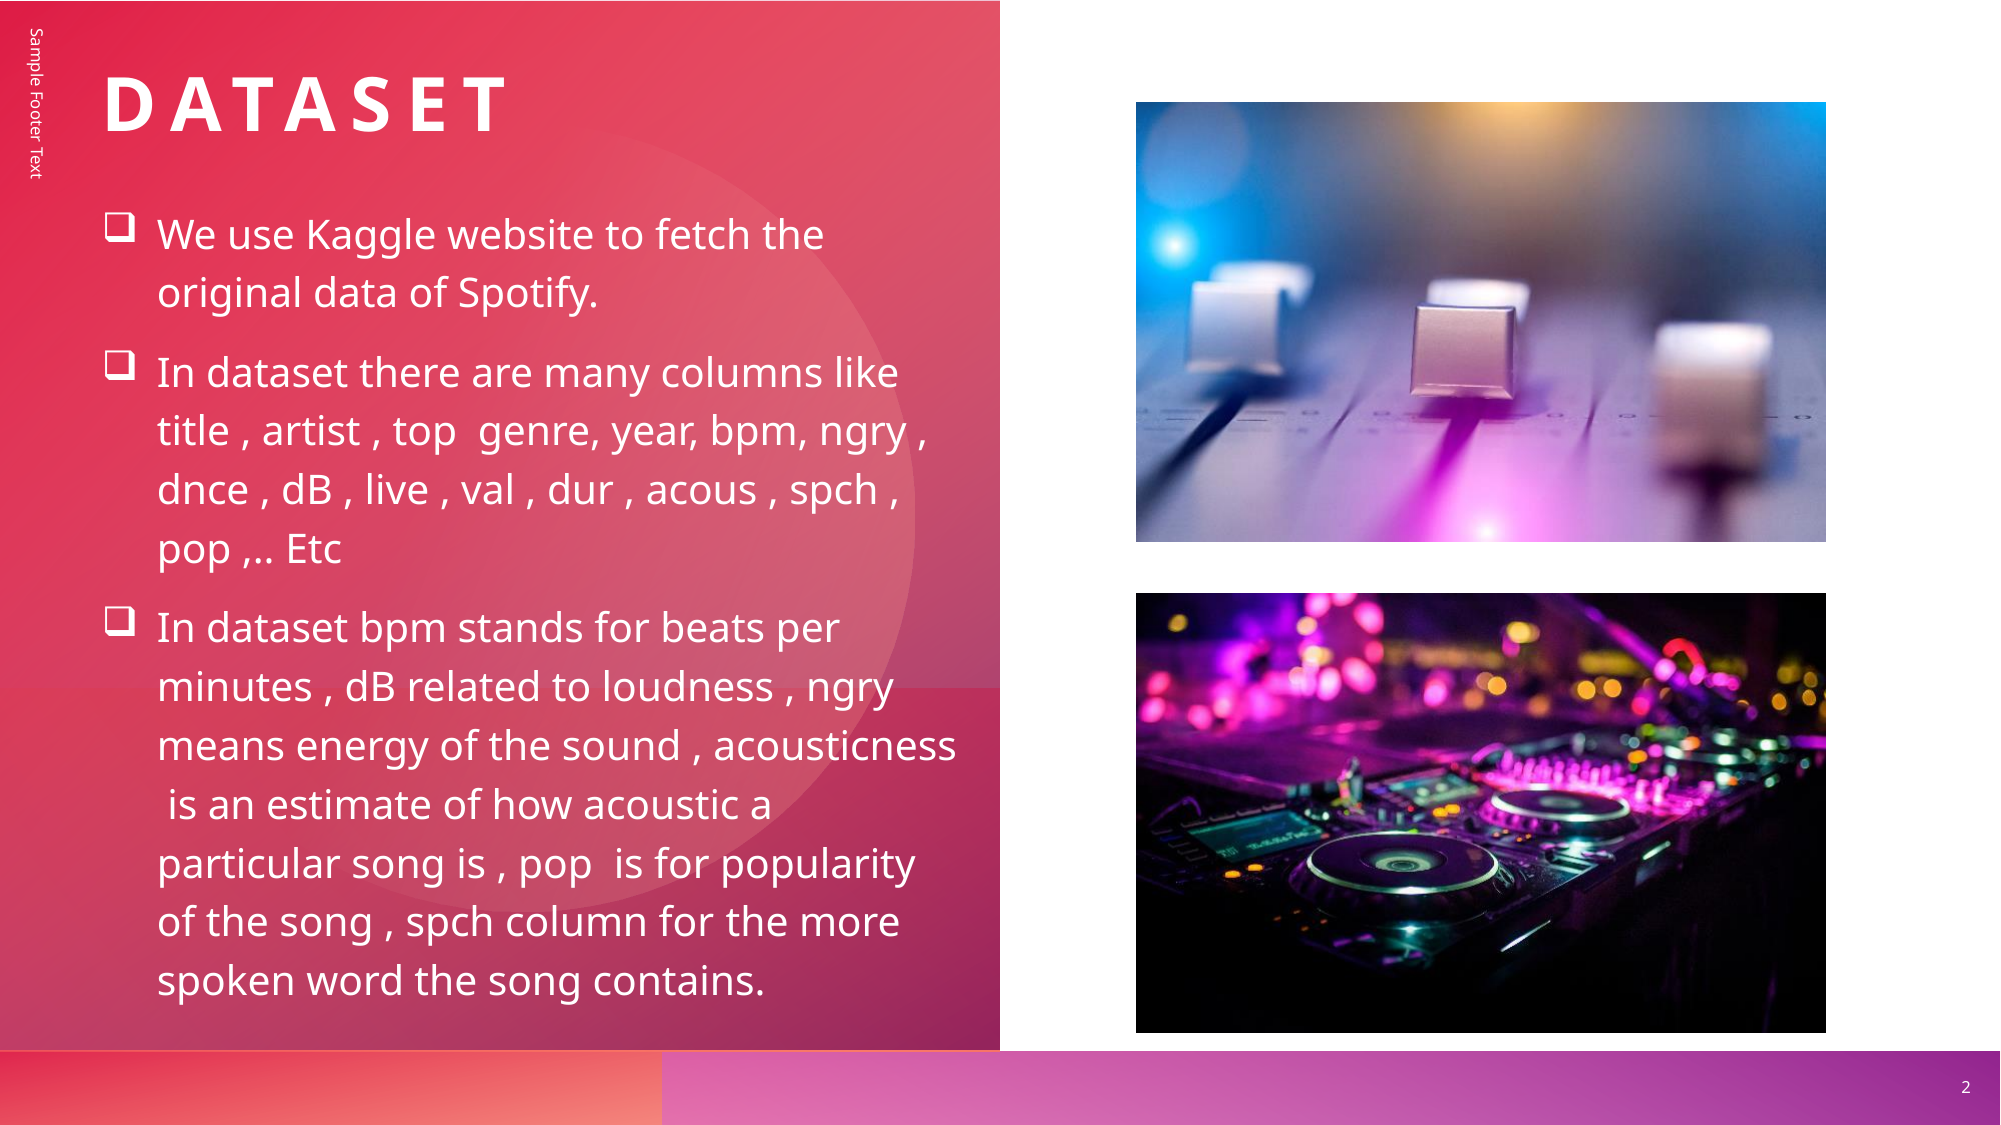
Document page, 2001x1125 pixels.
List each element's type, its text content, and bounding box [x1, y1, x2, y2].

picture [1136, 593, 1826, 1033]
picture [1136, 102, 1826, 542]
footer Sample Footer Text [0, 13, 76, 689]
slide_number 2 [1913, 1051, 1986, 1125]
subtitle We use Kaggle website to fetch the original data of Spotify. In dataset there are many columns like title , artist , top genre, year, bpm, ngry , dnce , dB , live , val , dur , acous , spch , pop ,.. Etc In dataset bpm stands for beats per minutes , dB related to loudness , ngry means energy of the sound , acousticness is an estimate of how acoustic a particular song is , pop is for popularity of the song , spch column for the more spoken word the song contains. [101, 198, 964, 1033]
title Dataset [101, 23, 889, 147]
